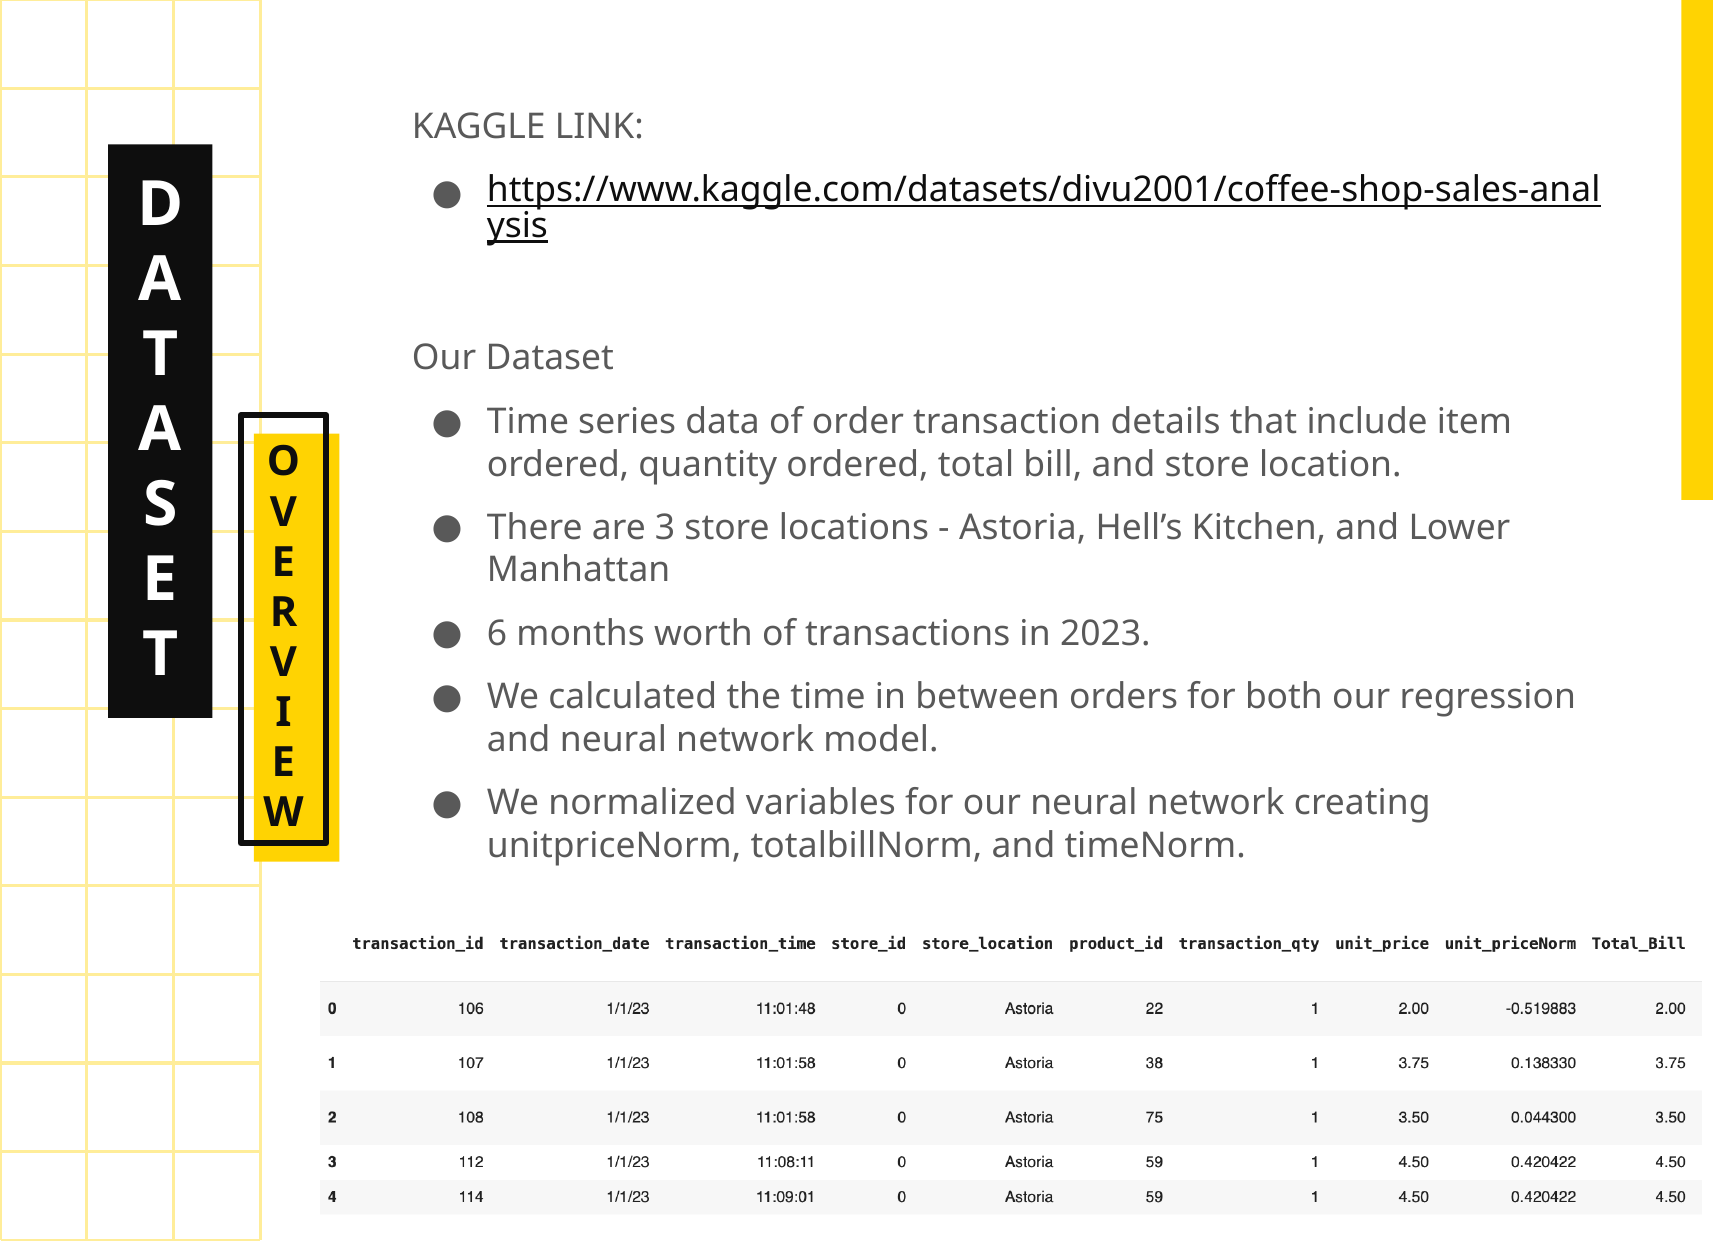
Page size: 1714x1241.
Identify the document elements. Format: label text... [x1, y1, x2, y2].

text_box [253, 433, 340, 862]
picture [296, 907, 1702, 1215]
title D A T A S E T [108, 144, 213, 718]
subtitle KAGGLE LINK: https://www.kaggle.com/datasets/divu2001/coffee-shop-sales-analysis Our Dataset Time series data of order transaction details that include item ordered, quantity ordered, total bill, and store location. There are 3 store locations - Astoria, Hell’s Kitchen, and Lower Manhattan 6 months worth of transactions in 2023. We calculated the time in between orders for both our regression and neural network model. We normalized variables for our neural network creating unitpriceNorm, totalbillNorm, and timeNorm. [392, 84, 1634, 906]
title O V E R V I E W [238, 412, 329, 846]
